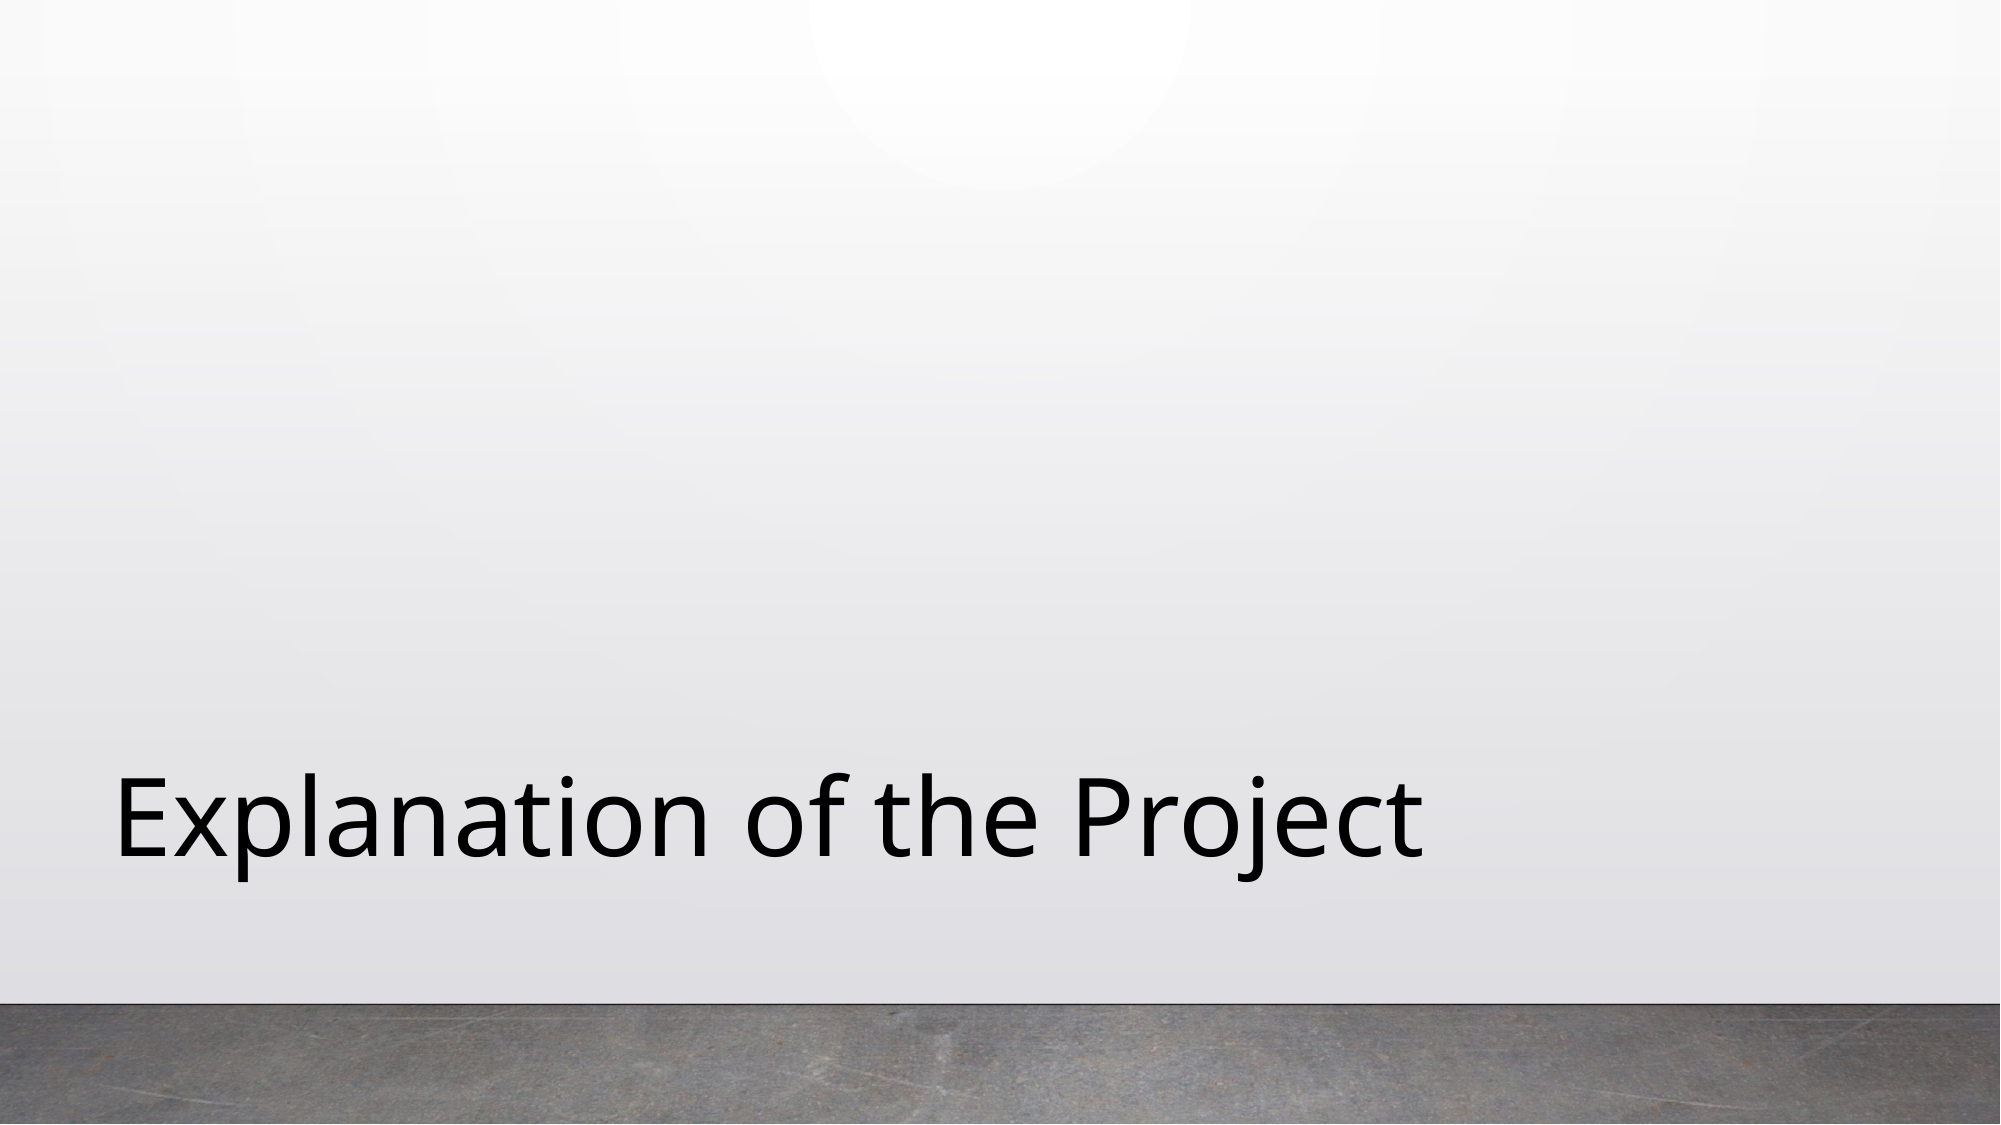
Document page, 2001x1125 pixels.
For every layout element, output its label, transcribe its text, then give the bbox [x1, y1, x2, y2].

title Explanation of the Project [96, 635, 1444, 896]
picture [0, 1004, 2000, 1124]
